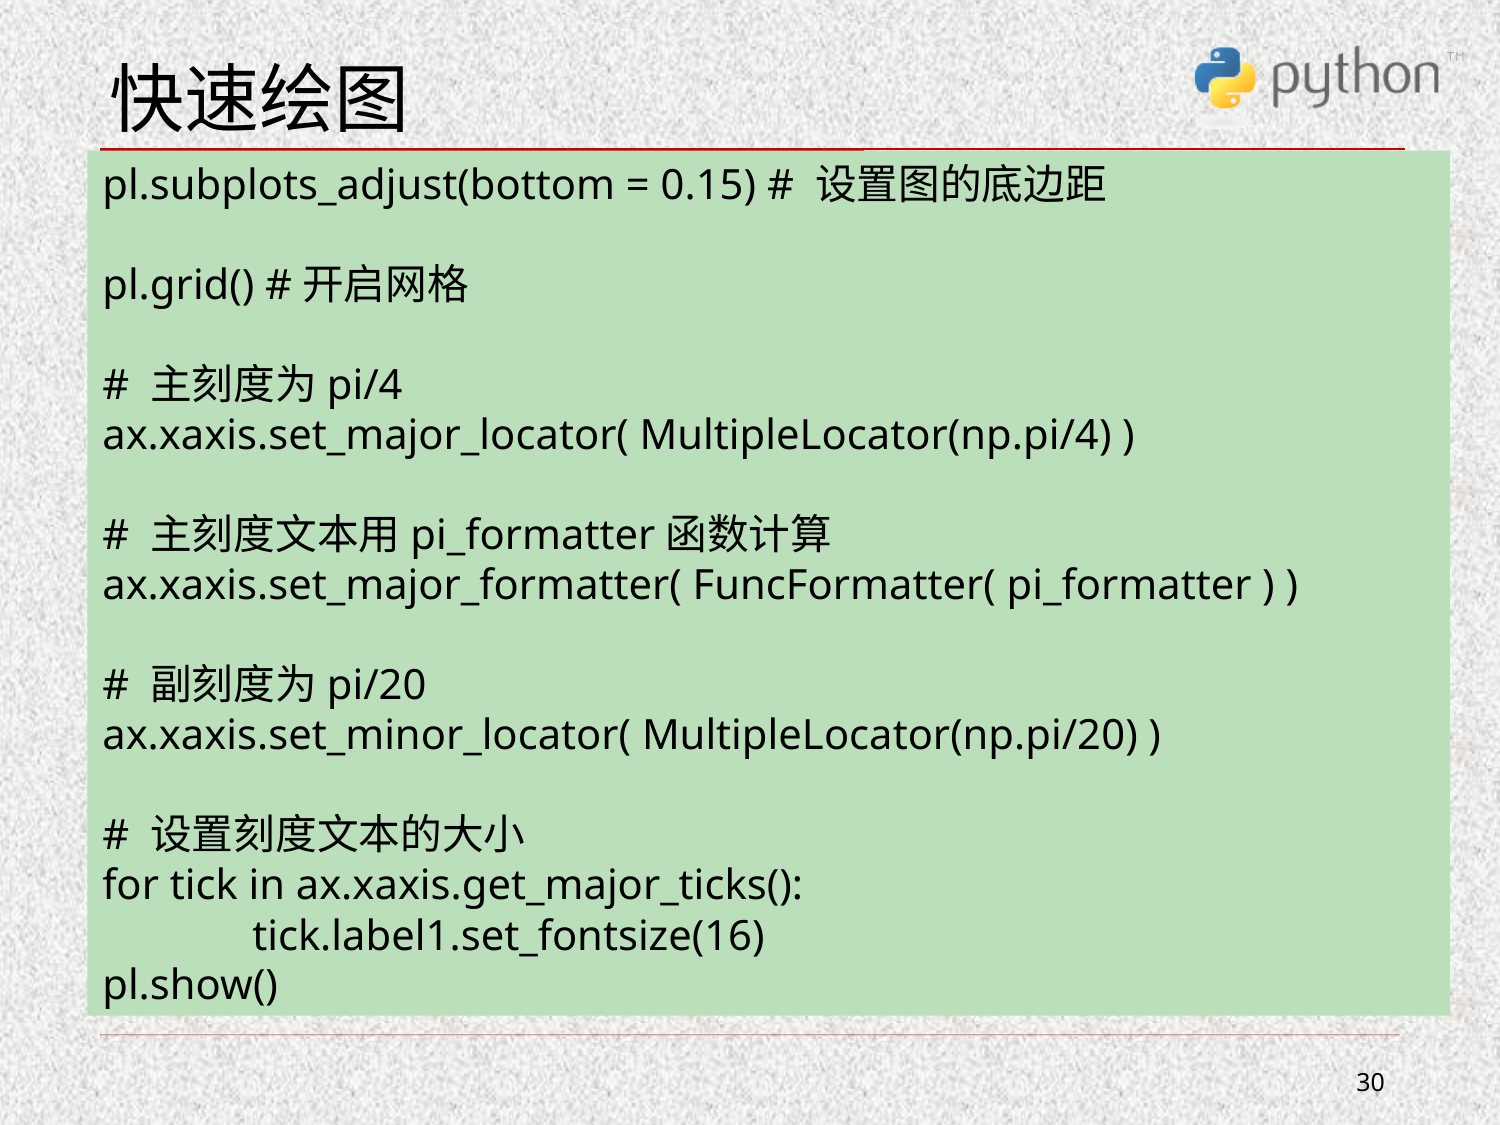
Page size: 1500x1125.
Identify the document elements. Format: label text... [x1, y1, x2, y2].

picture [0, 0, 1500, 1125]
slide_number 30 [1074, 1058, 1401, 1103]
title 快速绘图 [94, 50, 1407, 149]
text_box pl.subplots_adjust(bottom = 0.15) # 设置图的底边距 pl.grid() #开启网格 # 主刻度为pi/4 ax.xaxis.set_major_locator( MultipleLocator(np.pi/4) ) # 主刻度文本用pi_formatter函数计算 ax.xaxis.set_major_formatter( FuncFormatter( pi_formatter ) ) # 副刻度为pi/20 ax.xaxis.set_minor_locator( MultipleLocator(np.pi/20) ) # 设置刻度文本的大小 for tick in ax.xaxis.get_major_ticks(): tick.label1.set_fontsize(16) pl.show() [87, 150, 1450, 1016]
